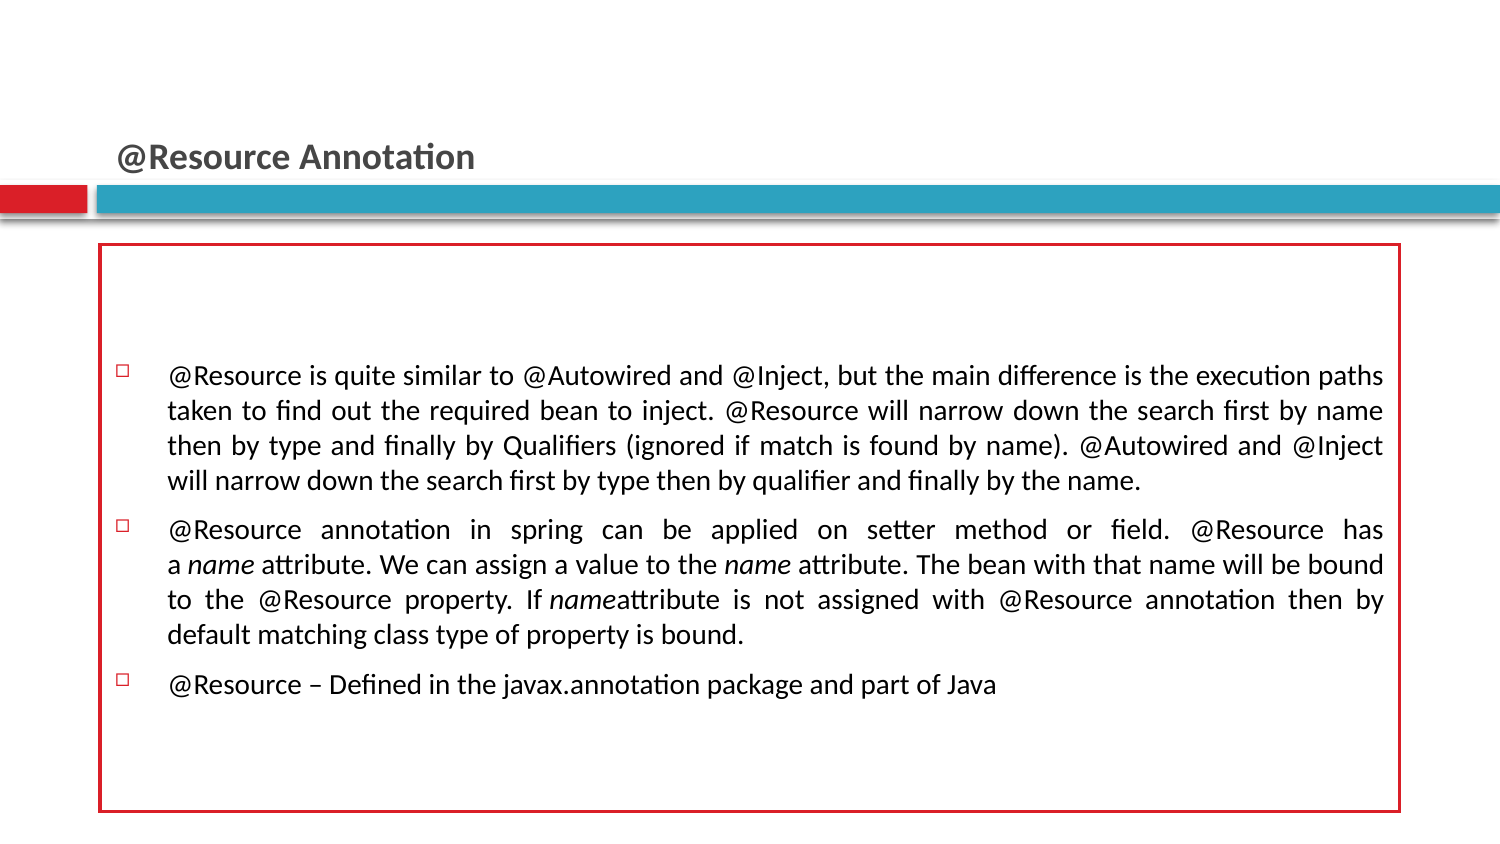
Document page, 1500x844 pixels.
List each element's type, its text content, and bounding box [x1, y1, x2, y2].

list @Resource is quite similar to @Autowired and @Inject, but the main difference is the execution paths taken to find out the required bean to inject. @Resource will narrow down the search first by name then by type and finally by Qualifiers (ignored if match is found by name). @Autowired and @Inject will narrow down the search first by type then by qualifier and finally by the name. @Resource annotation in spring can be applied on setter method or field. @Resource has a name attribute. We can assign a value to the name attribute. The bean with that name will be bound to the @Resource property. If nameattribute is not assigned with @Resource annotation then by default matching class type of property is bound. @Resource – Defined in the javax.annotation package and part of Java [98, 243, 1401, 813]
title @Resource Annotation [99, 18, 1500, 185]
